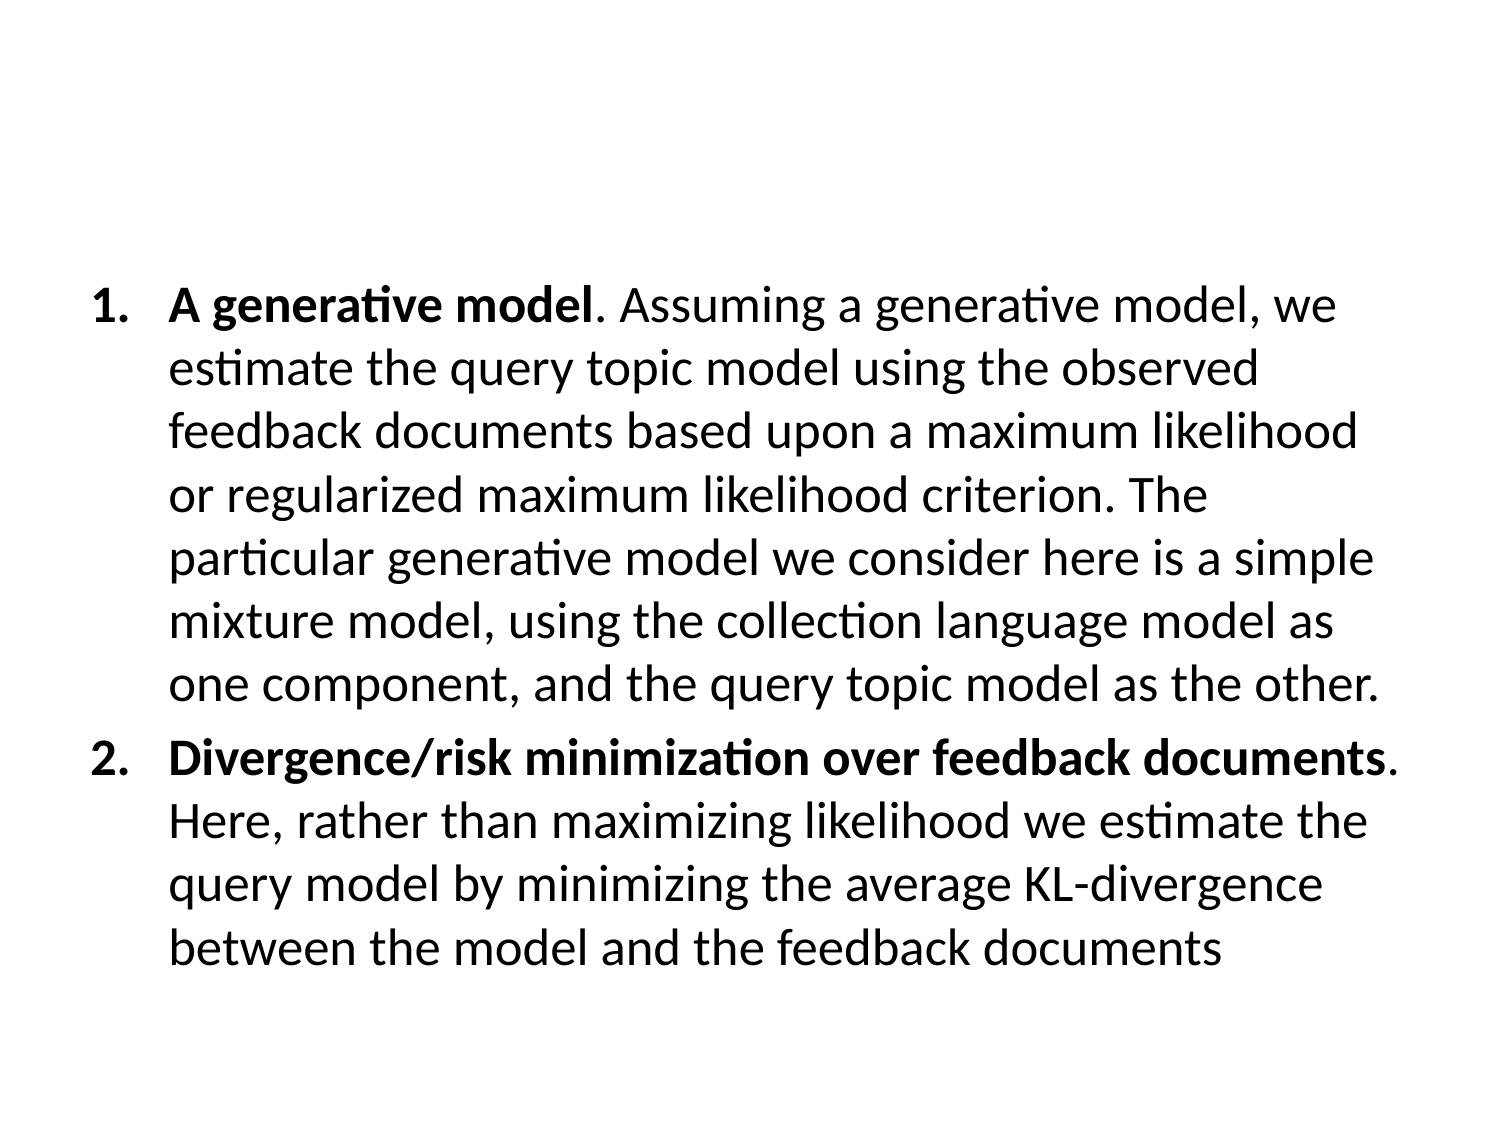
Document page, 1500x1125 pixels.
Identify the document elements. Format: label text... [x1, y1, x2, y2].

list A generative model. Assuming a generative model, we estimate the query topic model using the observed feedback documents based upon a maximum likelihood or regularized maximum likelihood criterion. The particular generative model we consider here is a simple mixture model, using the collection language model as one component, and the query topic model as the other. Divergence/risk minimization over feedback documents. Here, rather than maximizing likelihood we estimate the query model by minimizing the average KL-divergence between the model and the feedback documents [75, 262, 1425, 1005]
